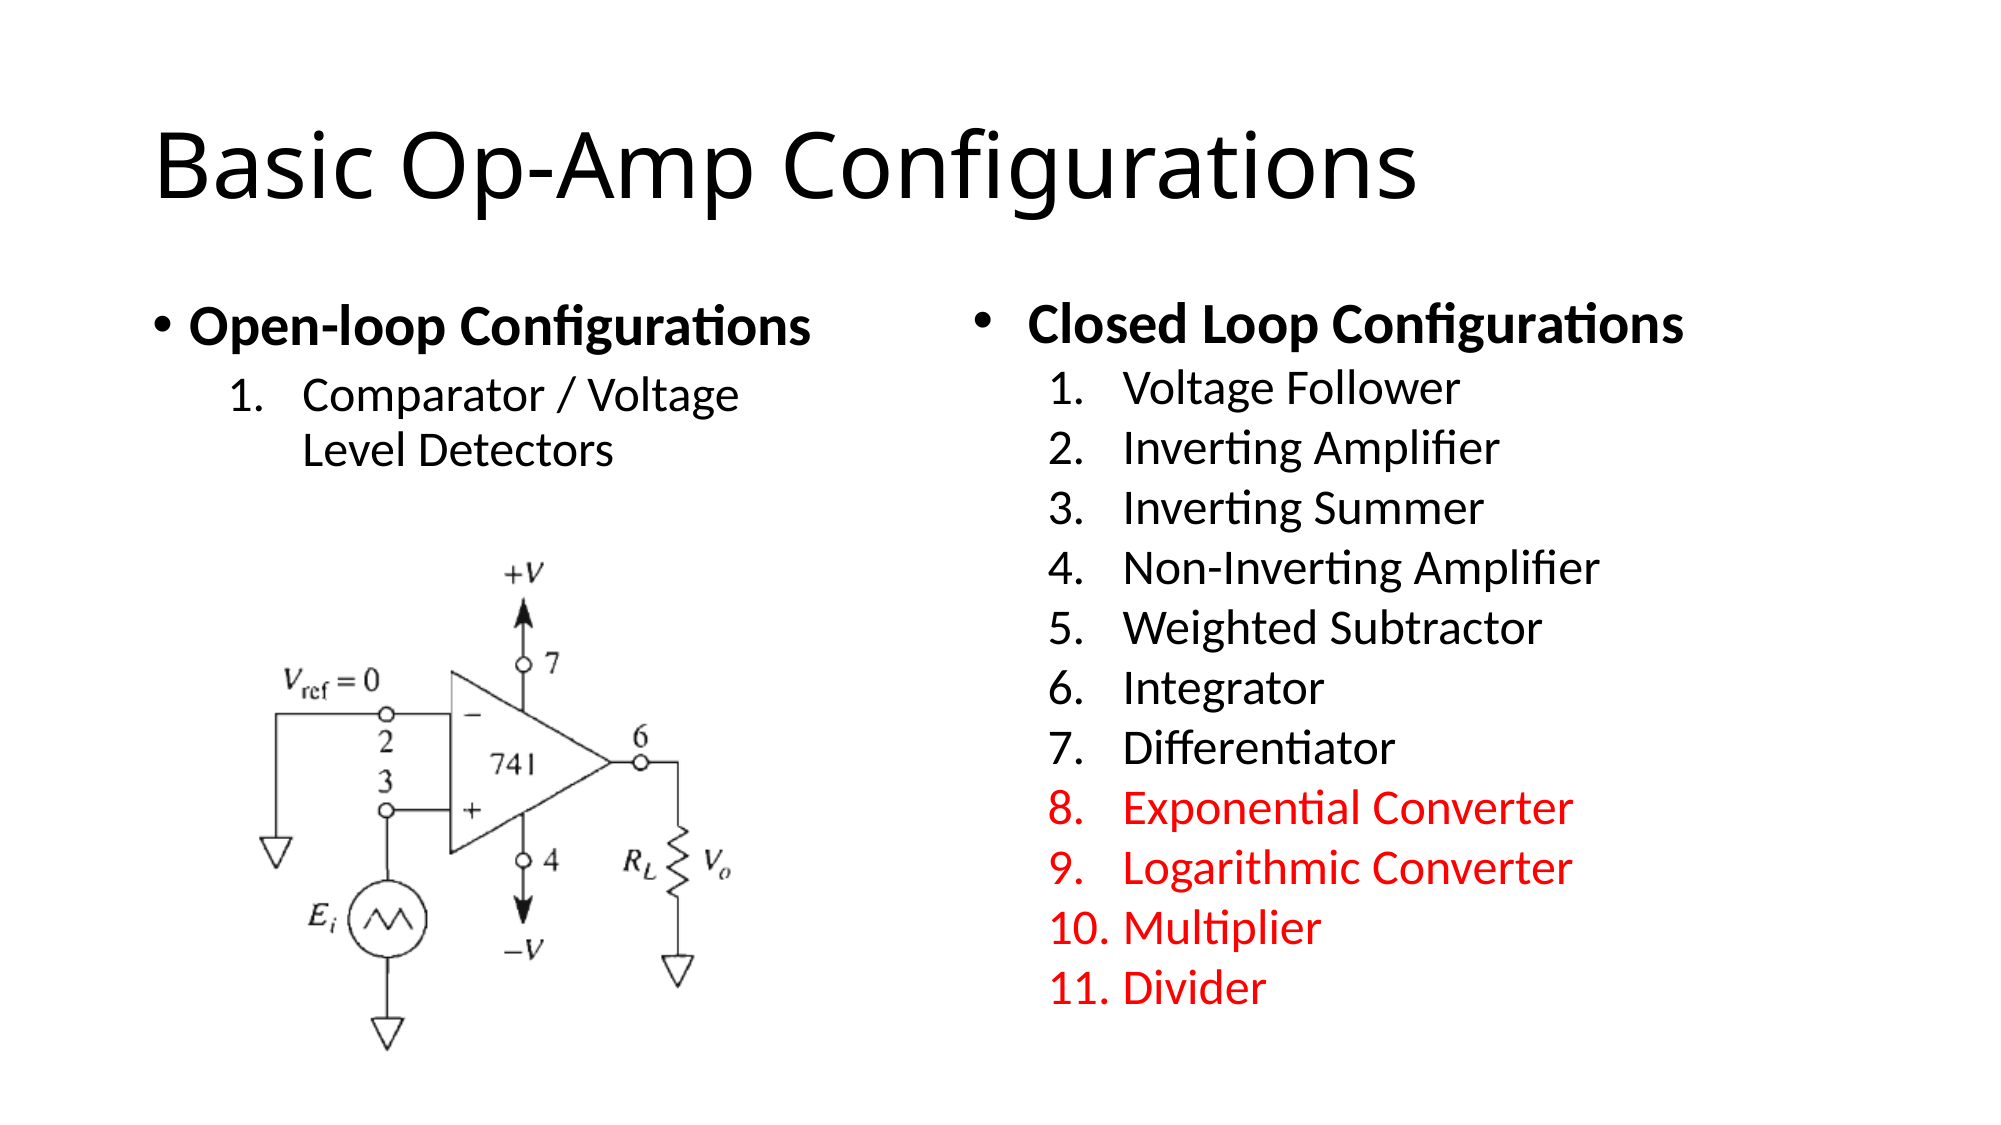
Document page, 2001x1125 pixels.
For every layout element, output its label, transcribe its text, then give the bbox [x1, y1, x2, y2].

picture [236, 468, 794, 1066]
list Open-loop Configurations Comparator / Voltage Level Detectors [137, 288, 847, 885]
text_box Closed Loop Configurations Voltage Follower Inverting Amplifier Inverting Summer Non-Inverting Amplifier Weighted Subtractor Integrator Differentiator Exponential Converter Logarithmic Converter Multiplier Divider [957, 277, 1958, 1023]
title Basic Op-Amp Configurations [137, 59, 1863, 278]
